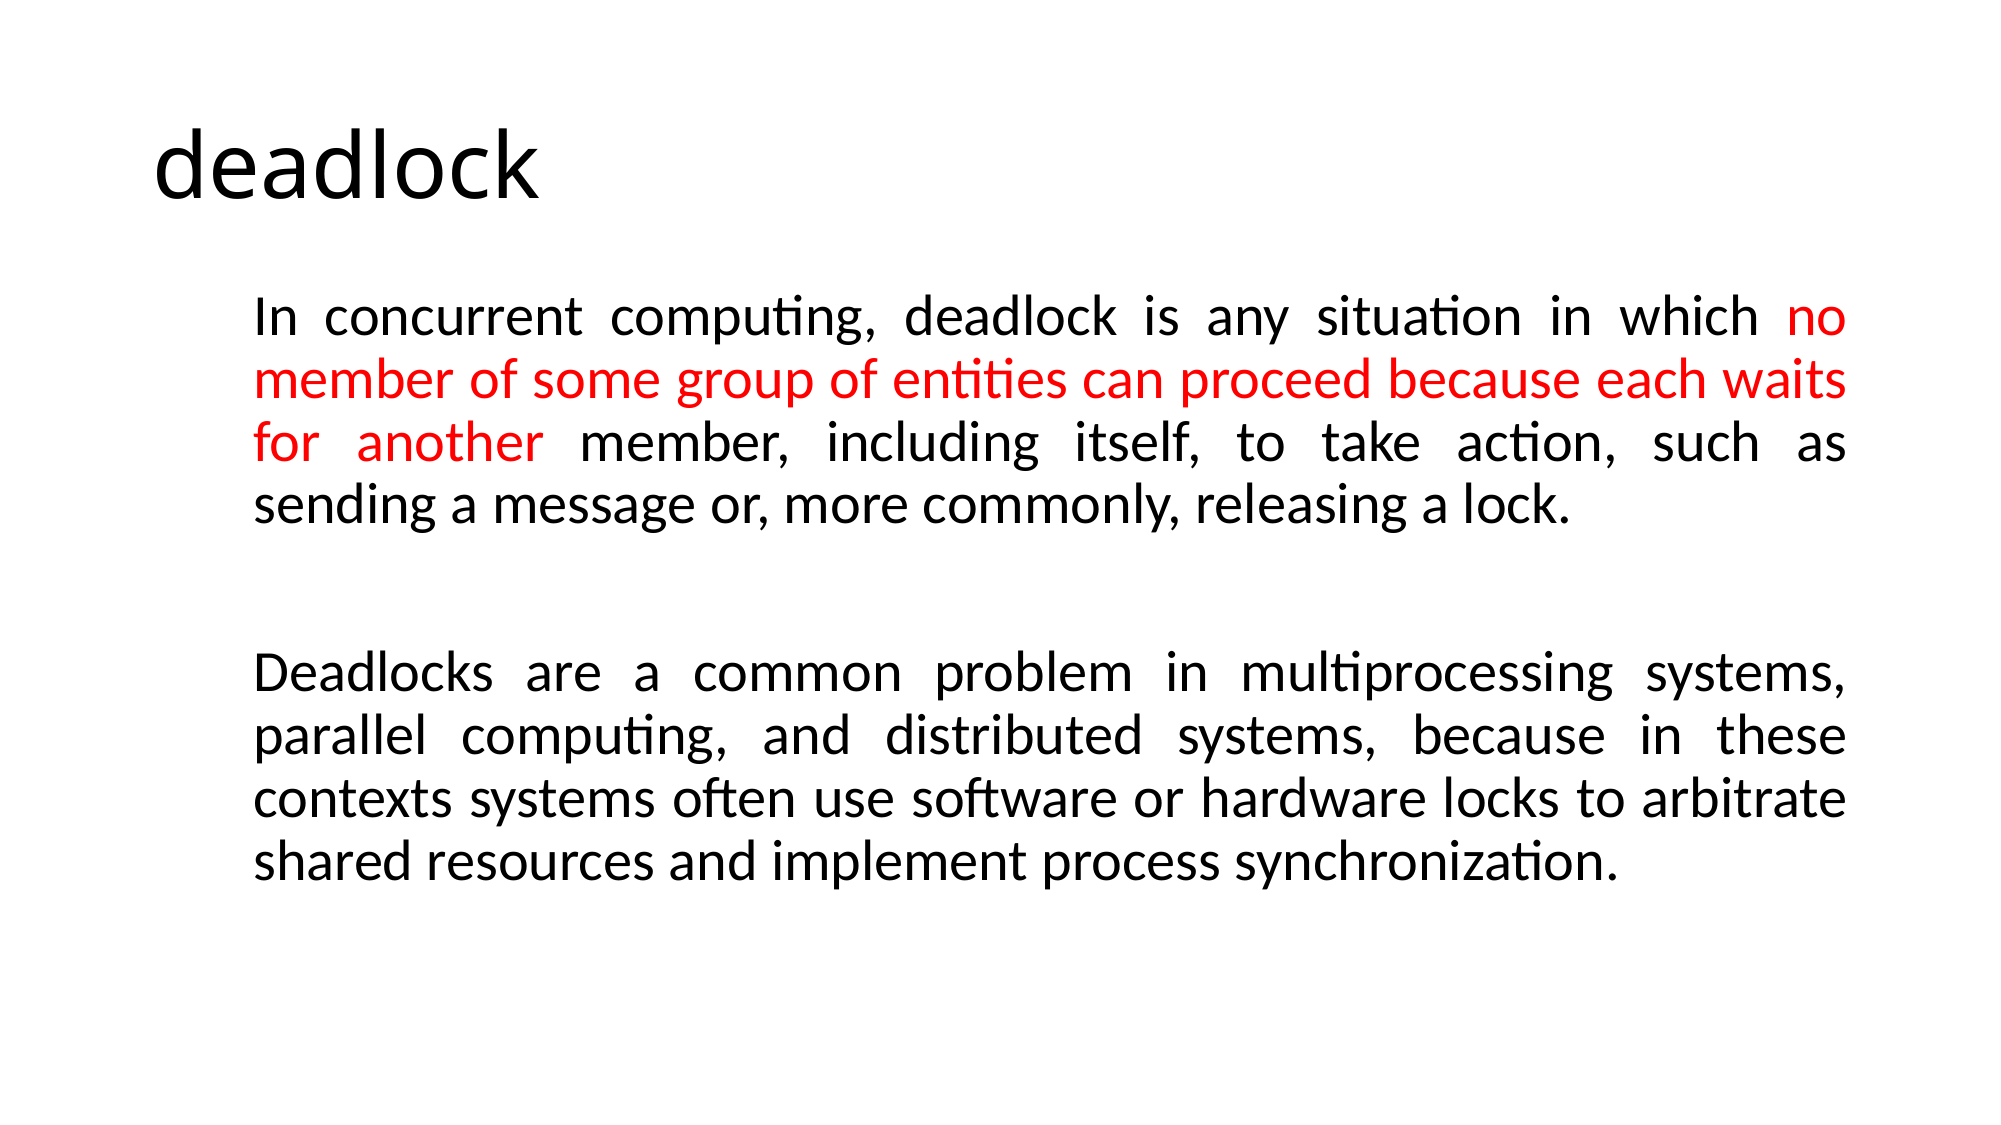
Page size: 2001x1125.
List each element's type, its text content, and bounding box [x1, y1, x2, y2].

list In concurrent computing, deadlock is any situation in which no member of some group of entities can proceed because each waits for another member, including itself, to take action, such as sending a message or, more commonly, releasing a lock. Deadlocks are a common problem in multiprocessing systems, parallel computing, and distributed systems, because in these contexts systems often use software or hardware locks to arbitrate shared resources and implement process synchronization. [238, 277, 1863, 1046]
title deadlock [137, 59, 1863, 278]
